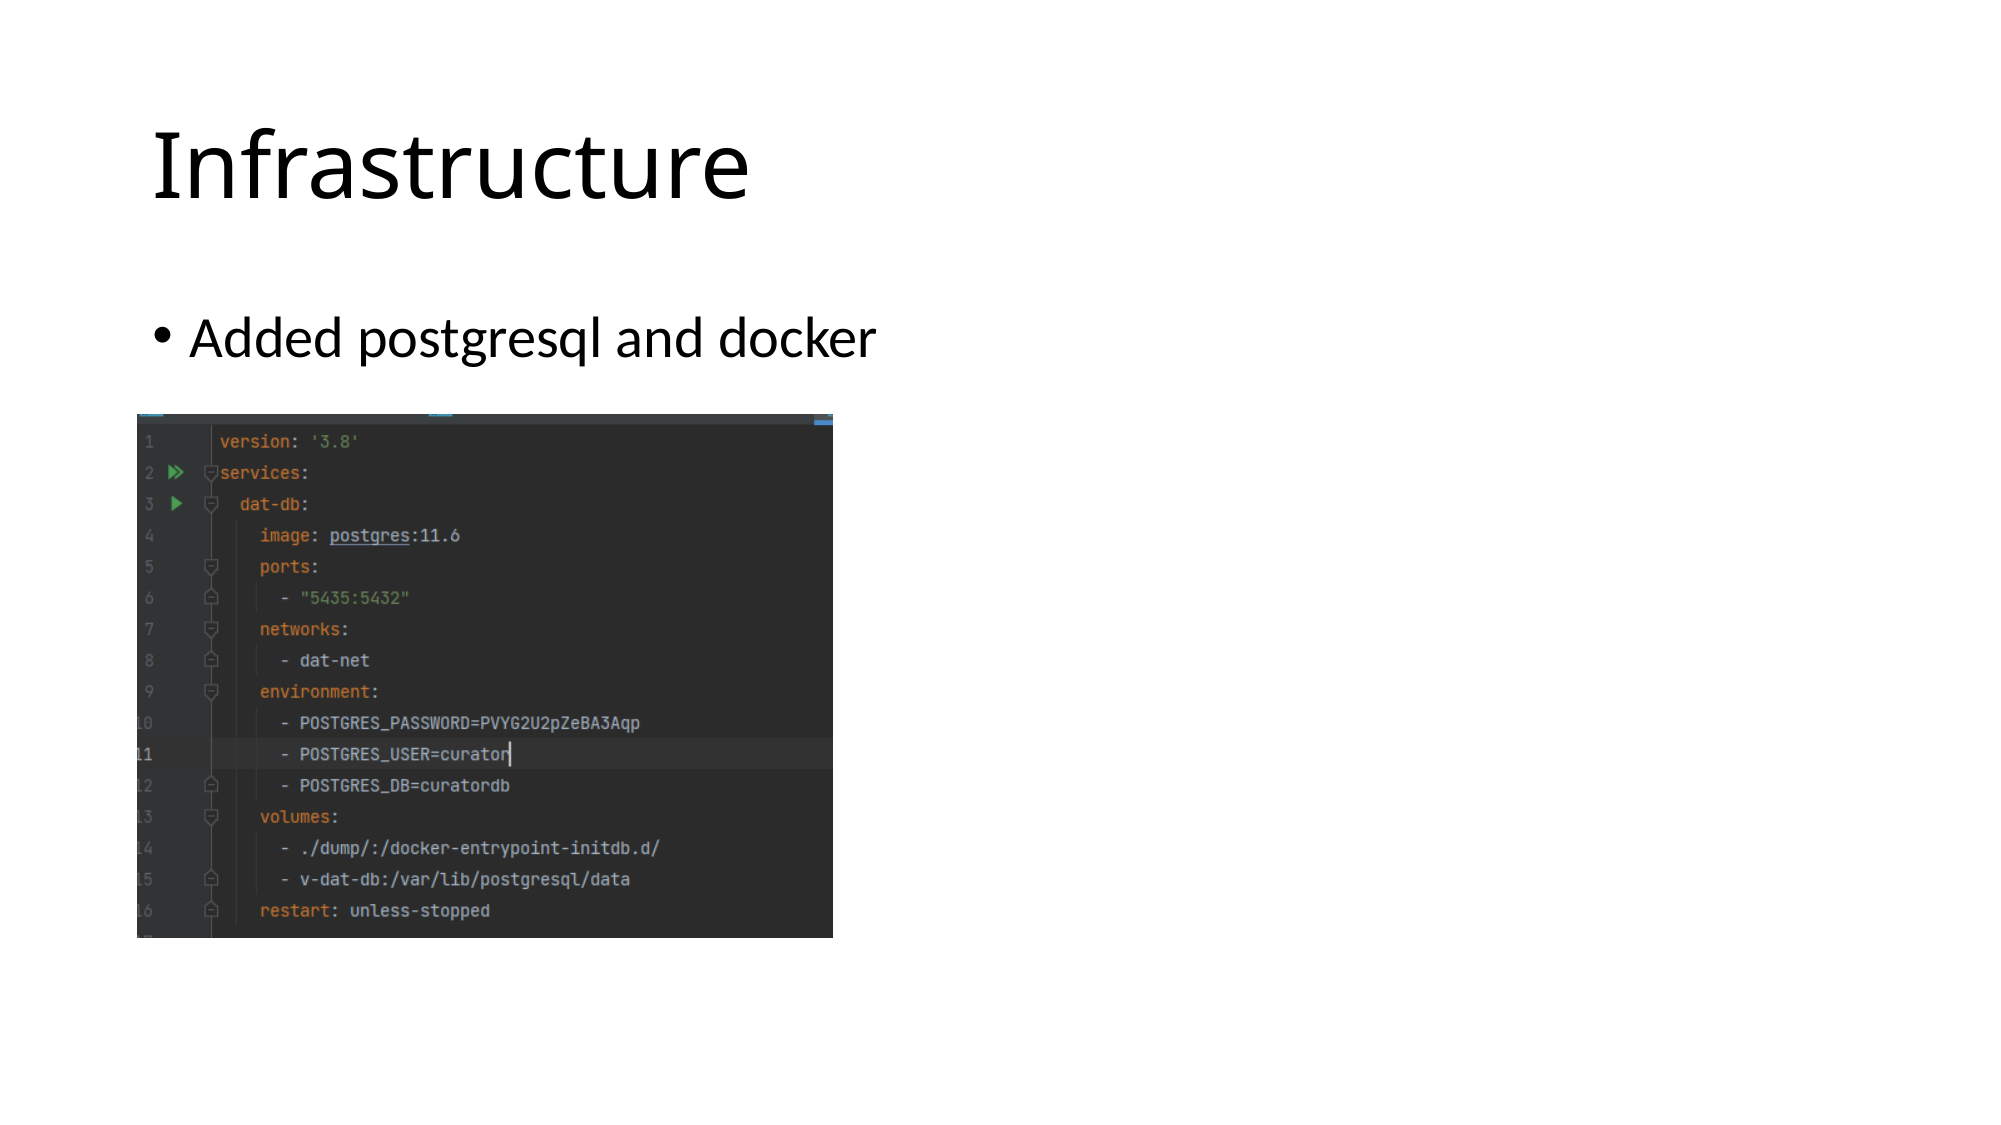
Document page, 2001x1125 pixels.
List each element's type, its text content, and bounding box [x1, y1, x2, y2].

list Added postgresql and docker [137, 299, 1863, 1014]
title Infrastructure [137, 59, 1863, 278]
picture [137, 414, 833, 938]
